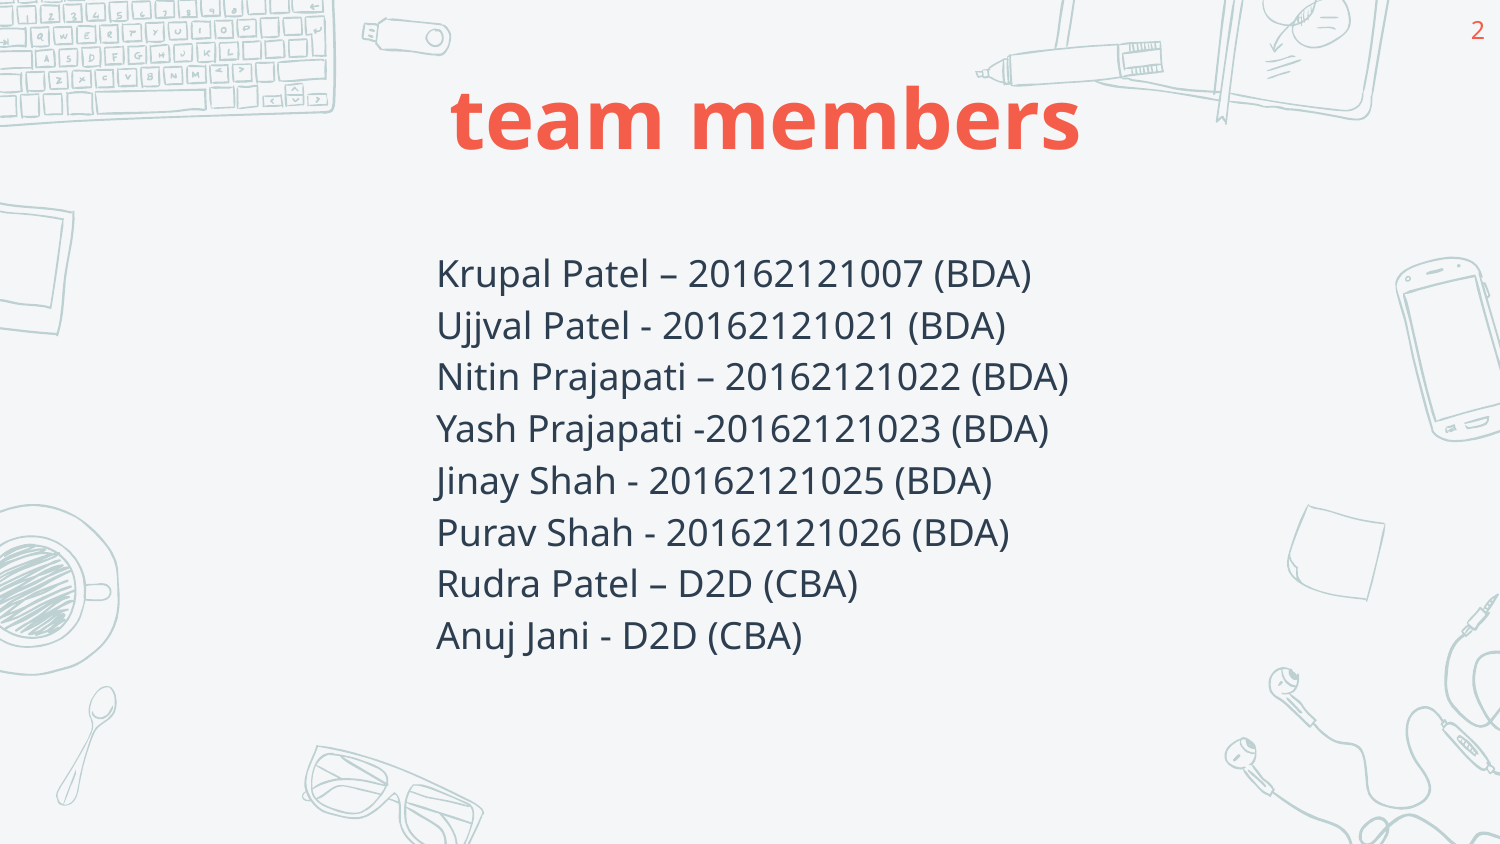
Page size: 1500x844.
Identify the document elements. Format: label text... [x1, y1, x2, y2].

text_box Krupal Patel – 20162121007 (BDA) Ujjval Patel - 20162121021 (BDA) Nitin Prajapati – 20162121022 (BDA) Yash Prajapati -20162121023 (BDA) Jinay Shah - 20162121025 (BDA) Purav Shah - 20162121026 (BDA) Rudra Patel – D2D (CBA) Anuj Jani - D2D (CBA) [345, 228, 1313, 694]
title team members [31, 75, 1500, 182]
slide_number ‹#› [1435, 0, 1500, 53]
